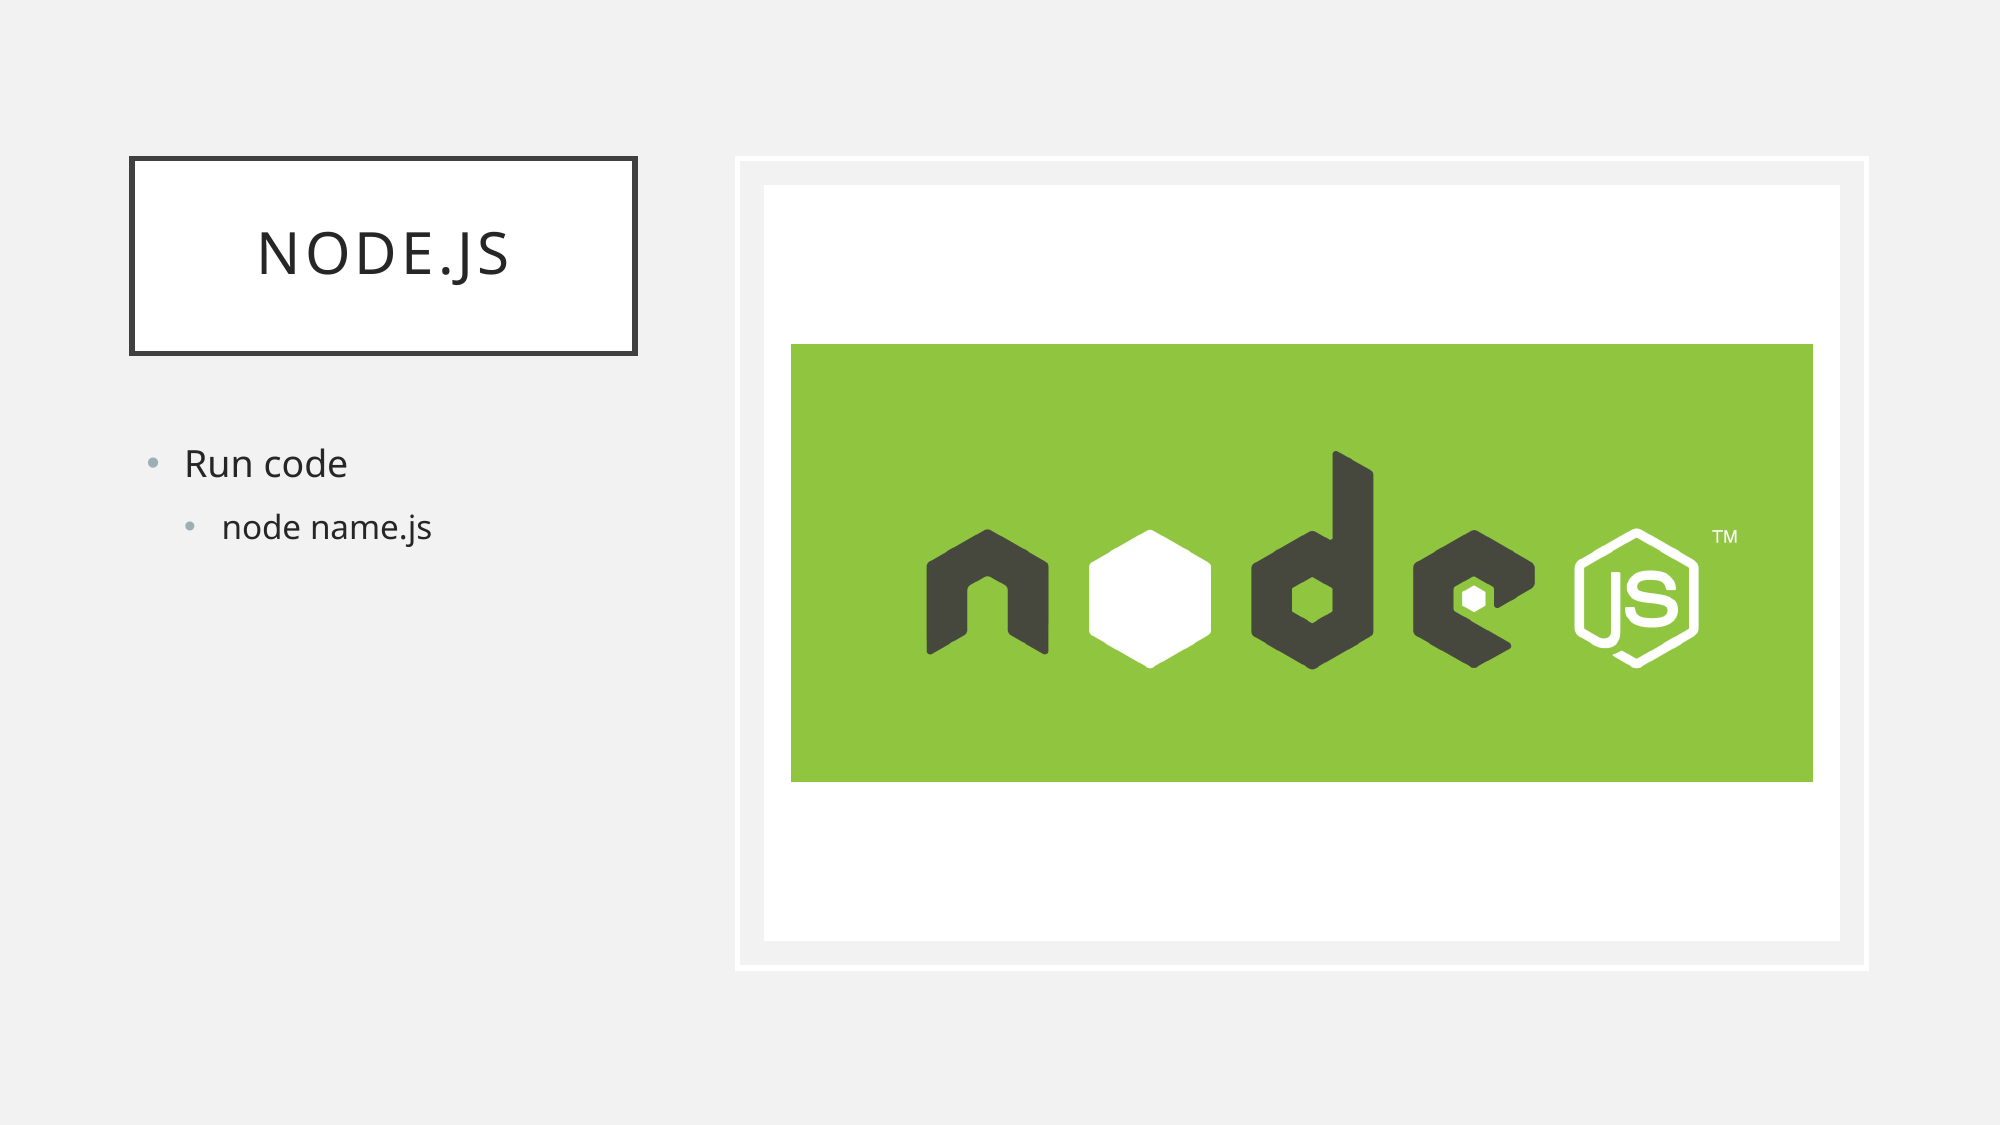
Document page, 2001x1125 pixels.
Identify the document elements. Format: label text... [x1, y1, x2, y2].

list Run code node name.js [131, 432, 635, 968]
text_box [736, 157, 1868, 969]
picture [791, 344, 1813, 782]
title NODE.js [129, 156, 638, 356]
text_box [763, 184, 1841, 942]
